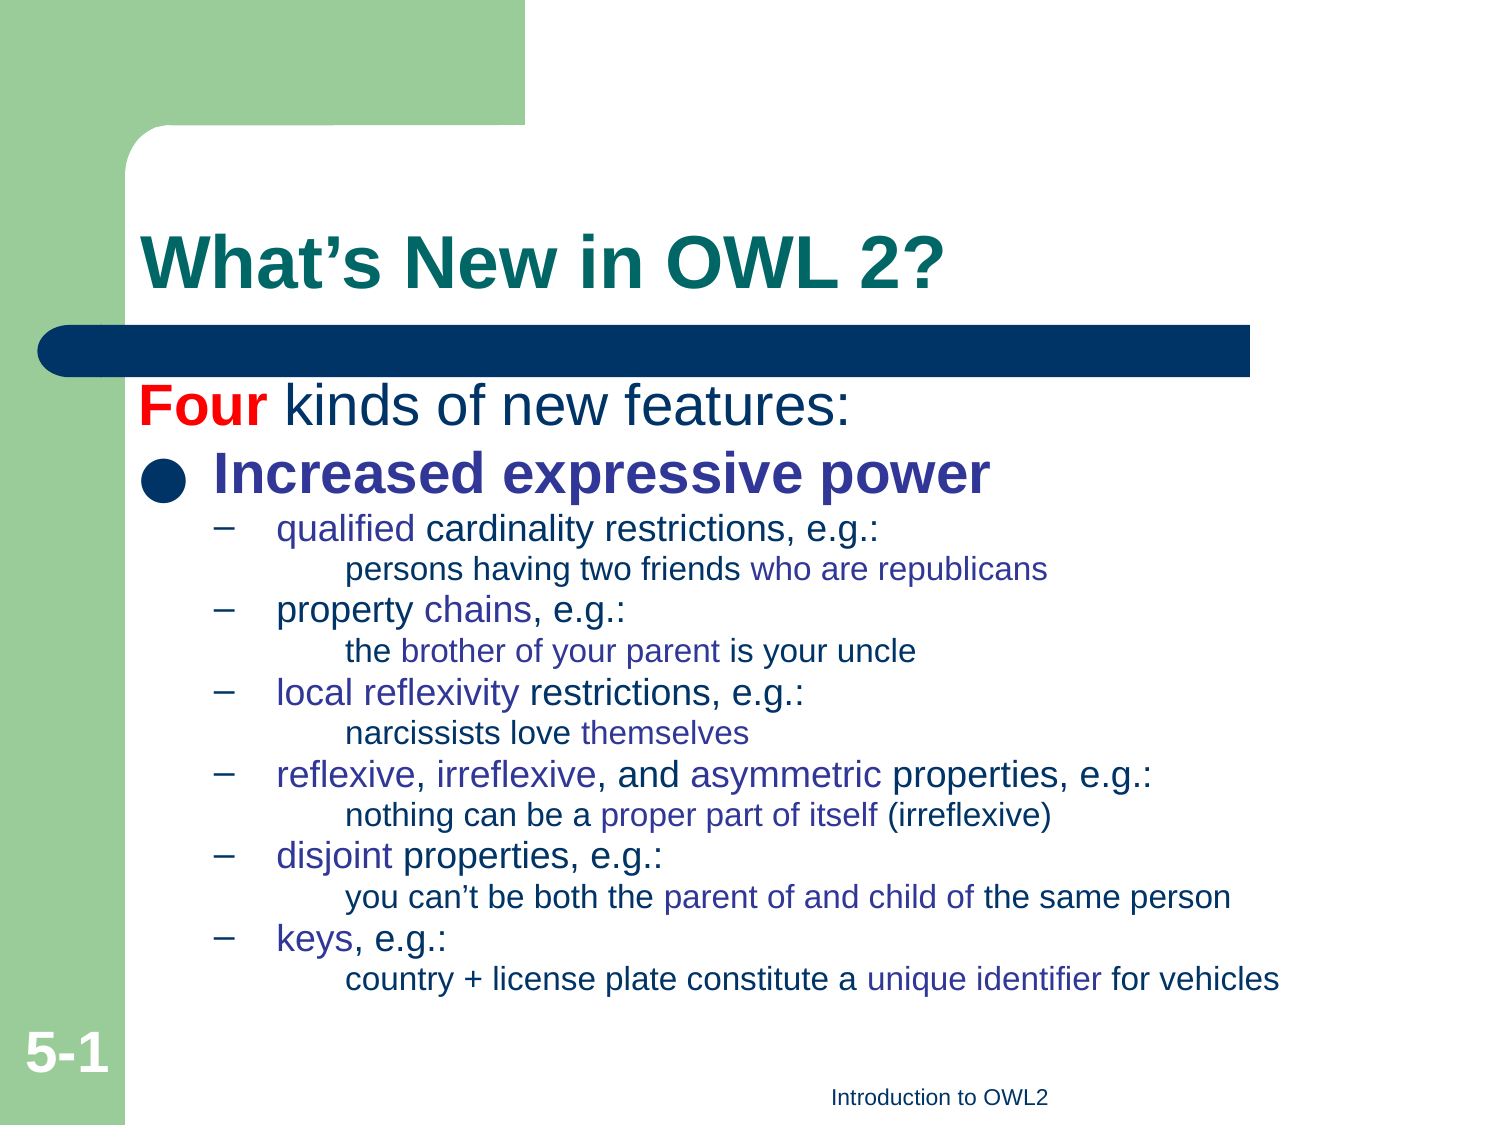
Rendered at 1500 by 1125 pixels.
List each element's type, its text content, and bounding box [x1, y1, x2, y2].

title What’s New in OWL 2? [125, 125, 1425, 313]
footer Introduction to OWL2 [395, 1039, 1485, 1118]
list Four kinds of new features: Increased expressive power qualified cardinality restrictions, e.g.: persons having two friends who are republicans property chains, e.g.: the brother of your parent is your uncle local reflexivity restrictions, e.g.: narcissists love themselves reflexive, irreflexive, and asymmetric properties, e.g.: nothing can be a proper part of itself (irreflexive) disjoint properties, e.g.: you can’t be both the parent of and child of the same person keys, e.g.: country + license plate constitute a unique identifier for vehicles [123, 373, 1456, 1059]
slide_number 5-‹#› [0, 1011, 136, 1092]
